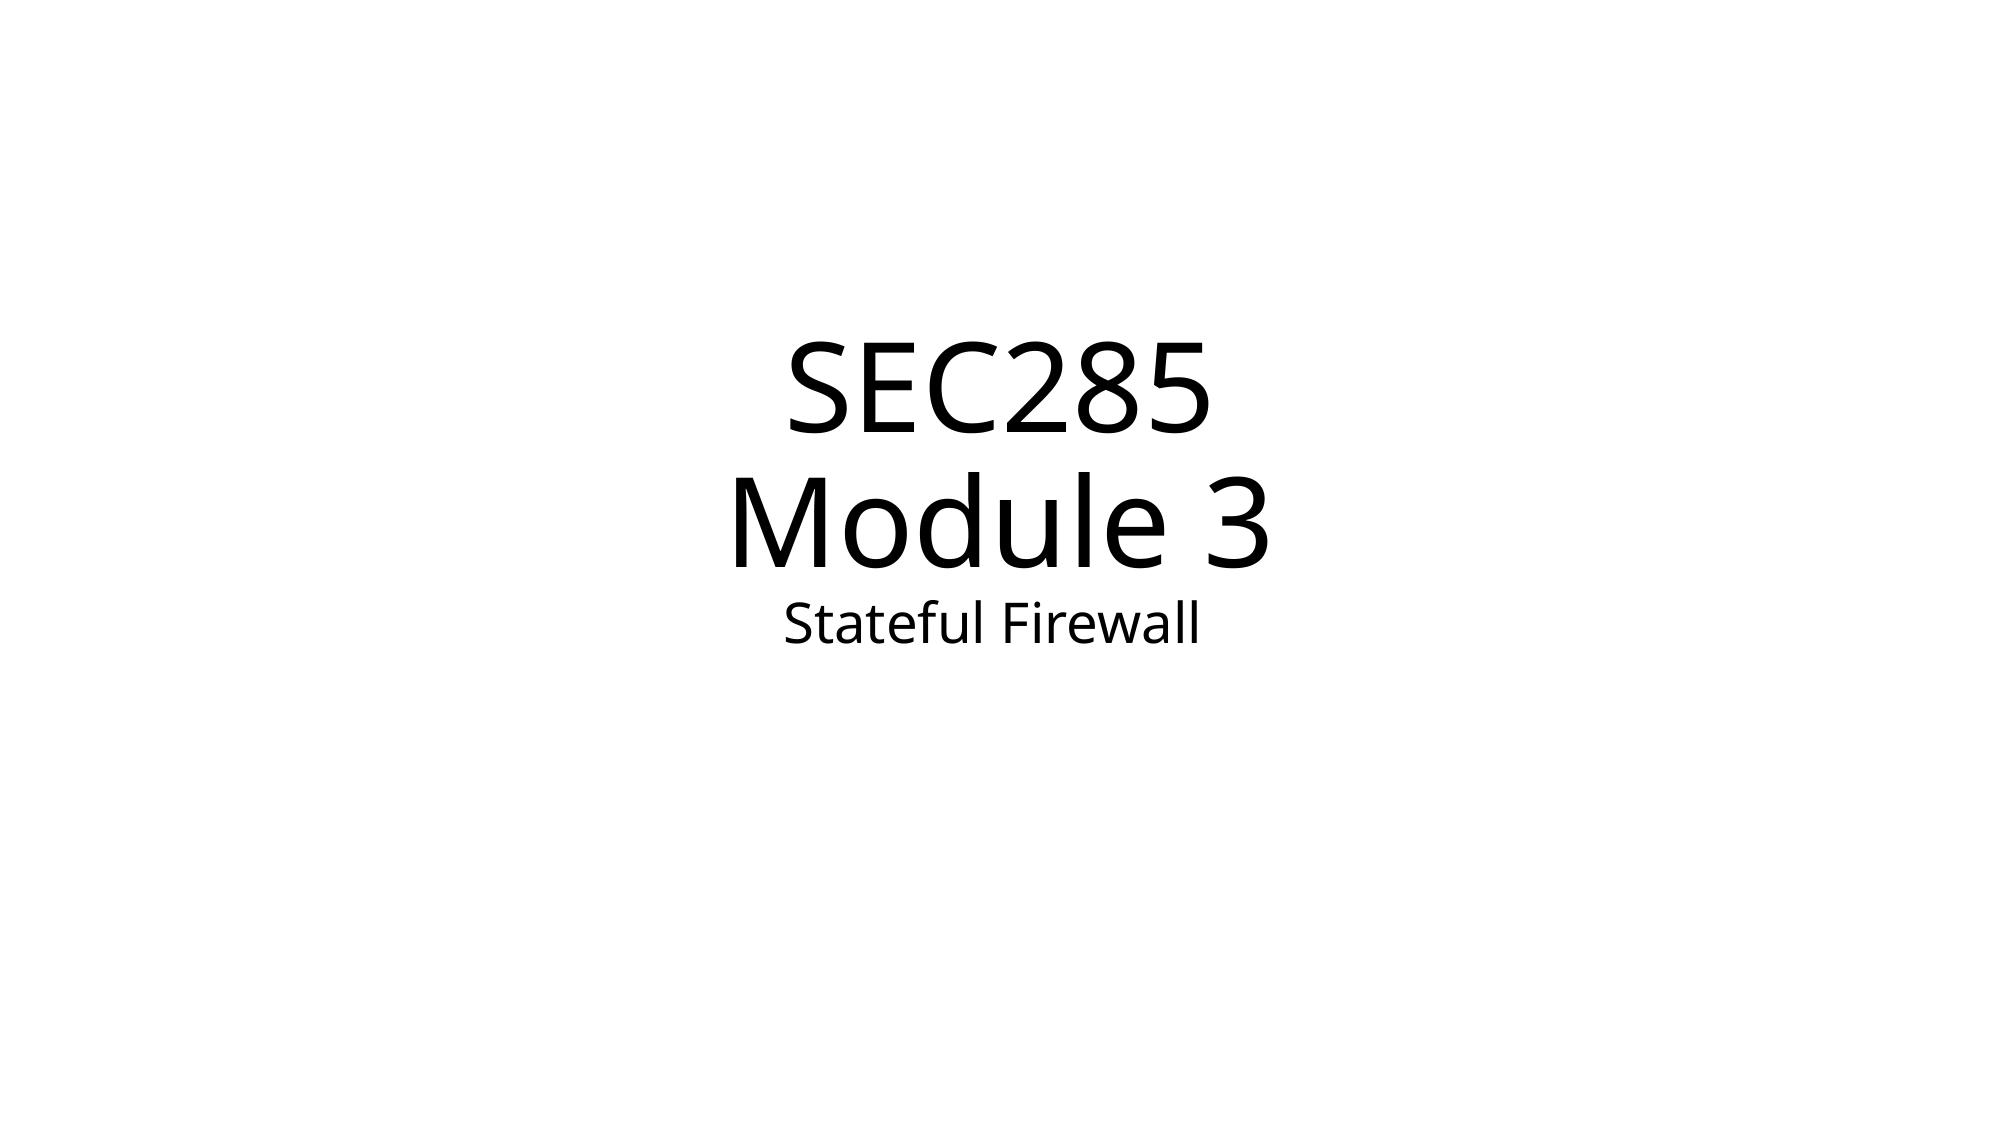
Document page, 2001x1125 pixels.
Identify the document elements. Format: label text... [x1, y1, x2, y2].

title SEC285 Module 3 Stateful Firewall [362, 275, 1638, 663]
